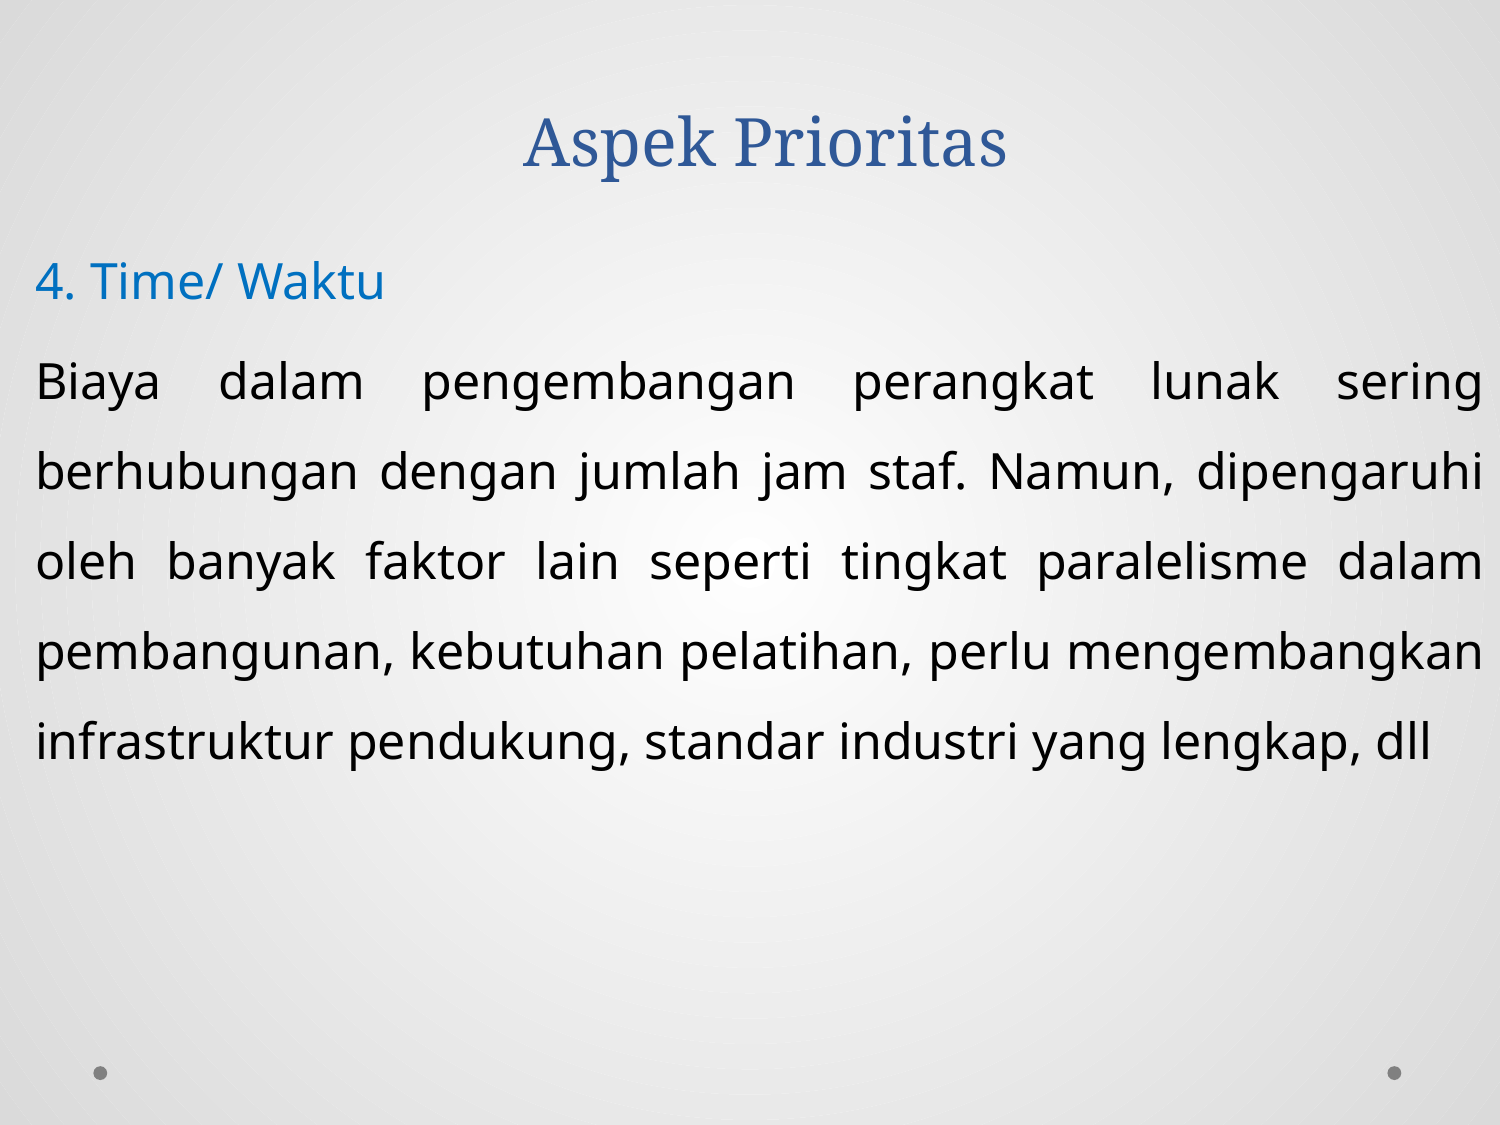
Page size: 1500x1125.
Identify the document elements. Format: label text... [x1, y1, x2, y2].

list 4. Time/ Waktu Biaya dalam pengembangan perangkat lunak sering berhubungan dengan jumlah jam staf. Namun, dipengaruhi oleh banyak faktor lain seperti tingkat paralelisme dalam pembangunan, kebutuhan pelatihan, perlu mengembangkan infrastruktur pendukung, standar industri yang lengkap, dll [12, 212, 1500, 1063]
title Aspek Prioritas [50, 50, 1475, 188]
